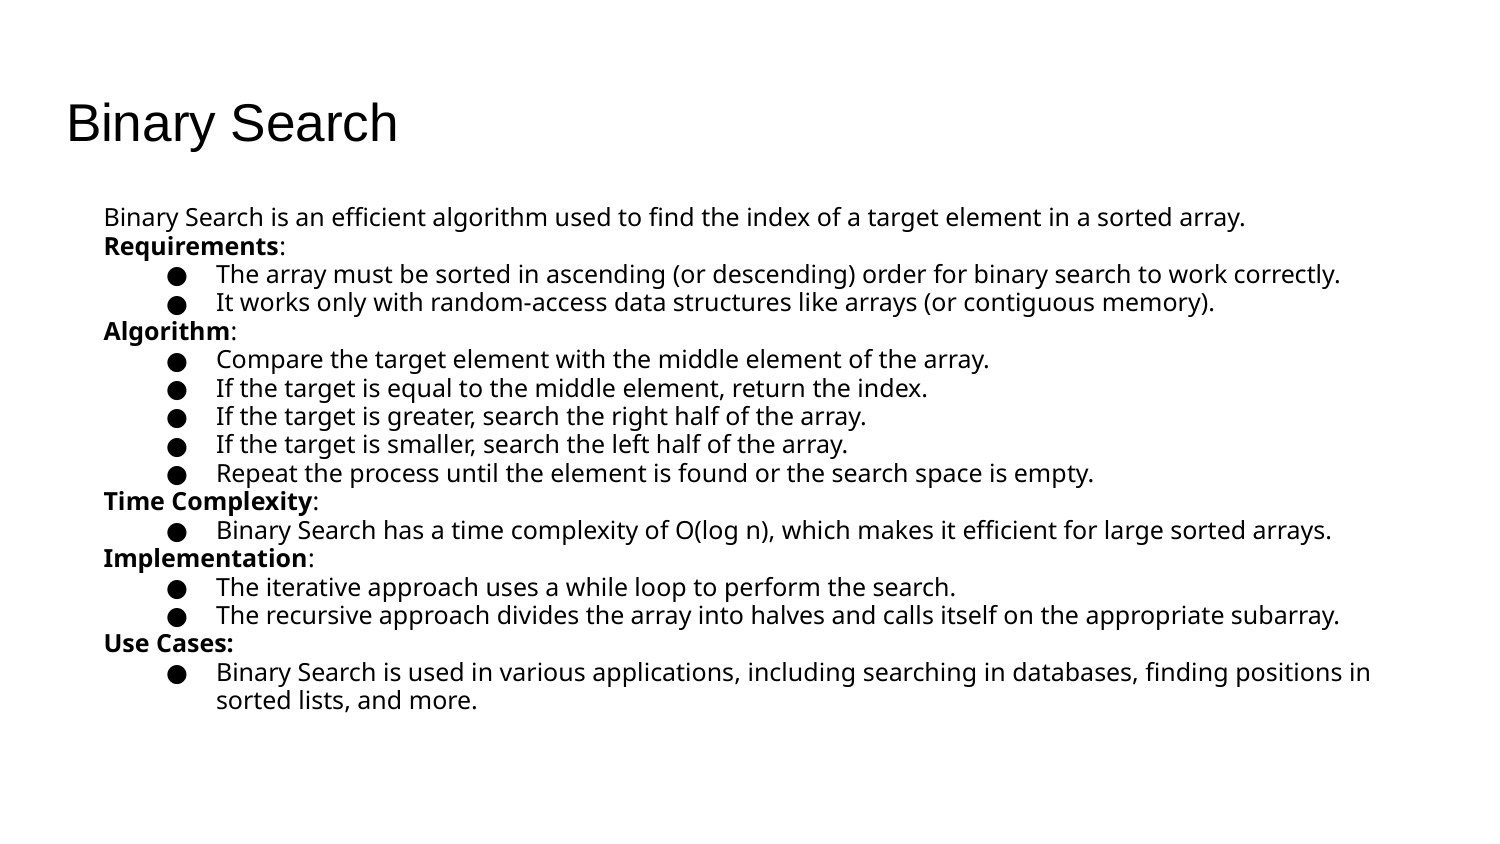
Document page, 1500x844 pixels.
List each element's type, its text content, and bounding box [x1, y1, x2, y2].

title Binary Search [51, 72, 1449, 167]
list Binary Search is an efficient algorithm used to find the index of a target element in a sorted array. Requirements: The array must be sorted in ascending (or descending) order for binary search to work correctly. It works only with random-access data structures like arrays (or contiguous memory). Algorithm: Compare the target element with the middle element of the array. If the target is equal to the middle element, return the index. If the target is greater, search the right half of the array. If the target is smaller, search the left half of the array. Repeat the process until the element is found or the search space is empty. Time Complexity: Binary Search has a time complexity of O(log n), which makes it efficient for large sorted arrays. Implementation: The iterative approach uses a while loop to perform the search. The recursive approach divides the array into halves and calls itself on the appropriate subarray. Use Cases: Binary Search is used in various applications, including searching in databases, finding positions in sorted lists, and more. [51, 189, 1449, 750]
